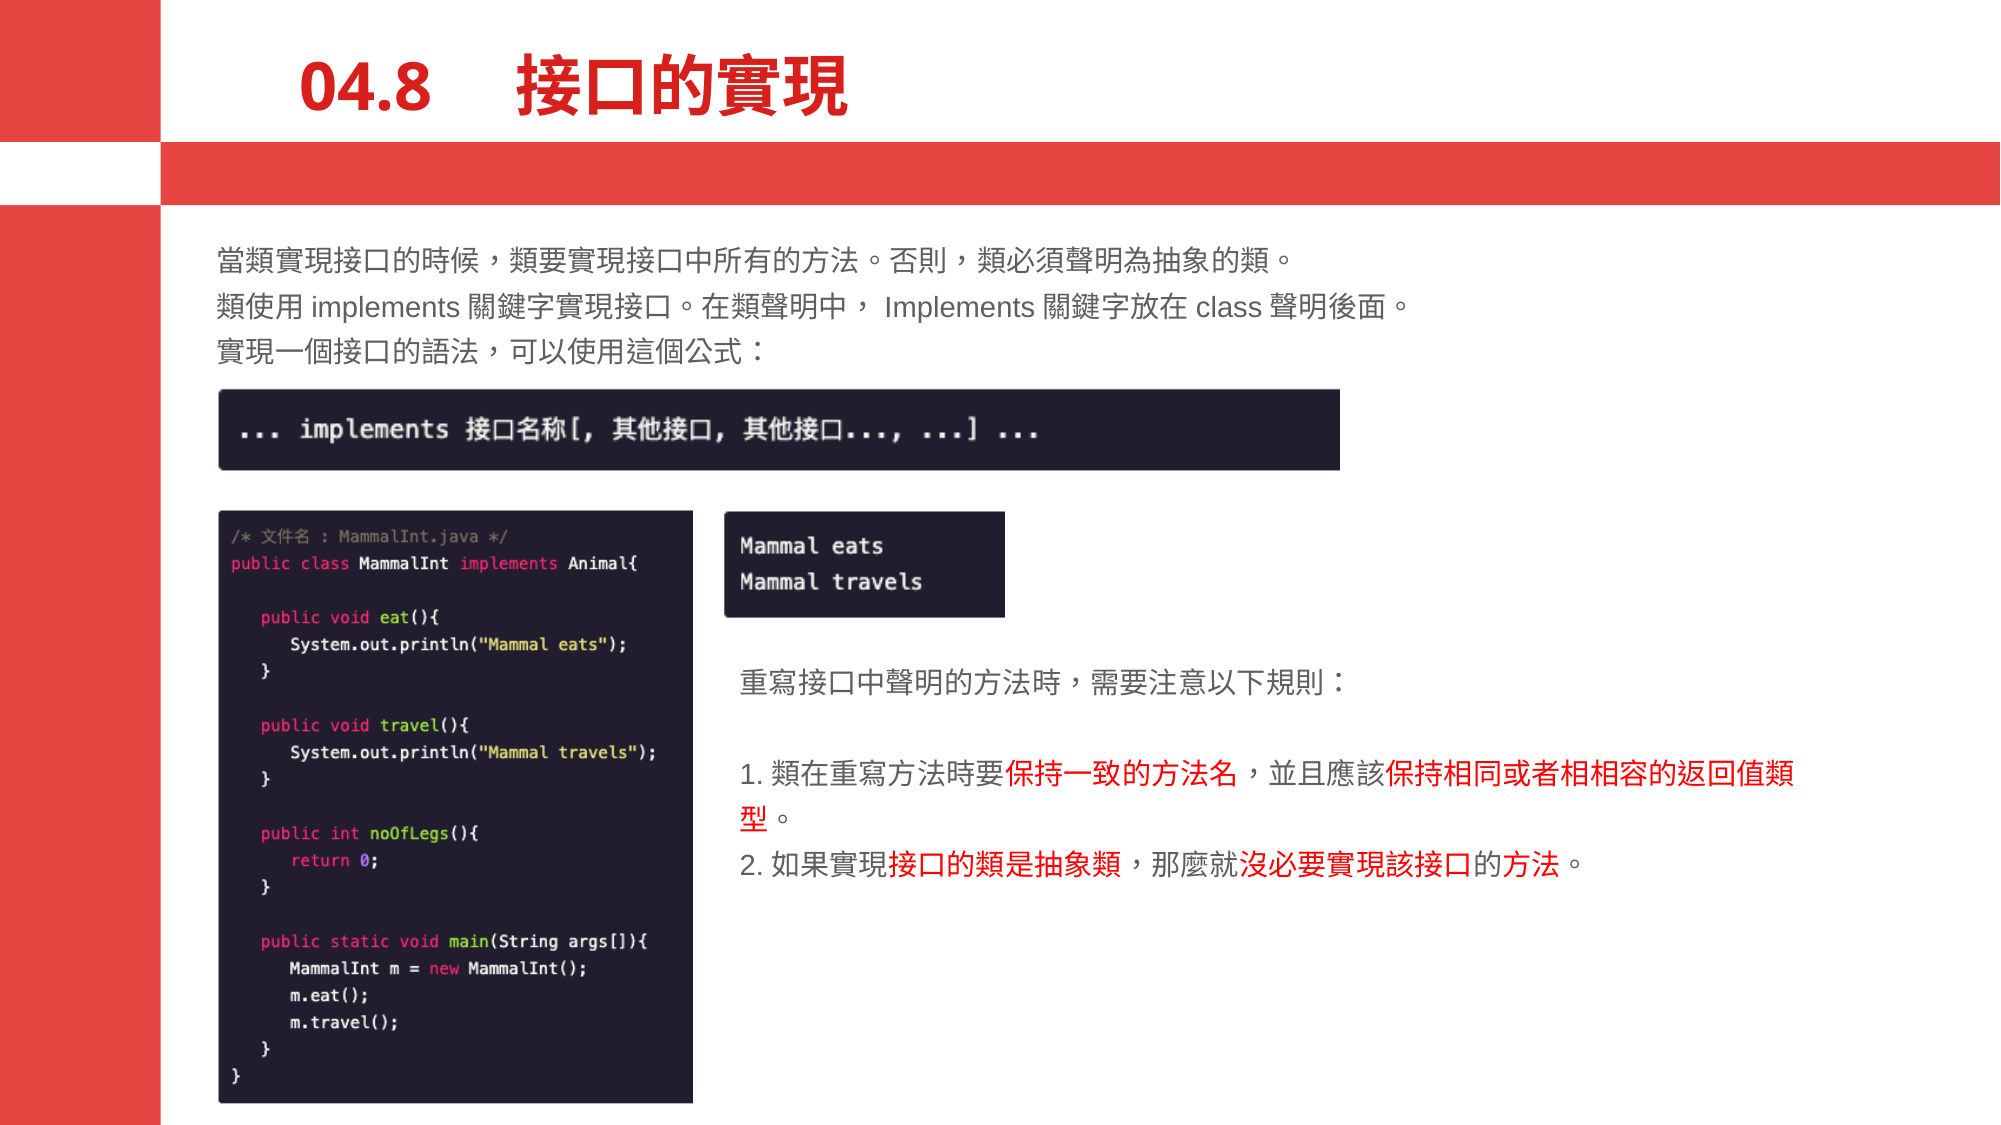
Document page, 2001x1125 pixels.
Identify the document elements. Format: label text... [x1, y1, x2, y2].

text_box 重寫接口中聲明的方法時，需要注意以下規則： 1.類在重寫方法時要保持一致的方法名，並且應該保持相同或者相相容的返回值類型。 2.如果實現接口的類是抽象類，那麼就沒必要實現該接口的方法。 [724, 646, 1862, 889]
text_box 當類實現接口的時候，類要實現接口中所有的方法。否則，類必須聲明為抽象的類。 類使用implements關鍵字實現接口。在類聲明中，Implements關鍵字放在class聲明後面。 實現一個接口的語法，可以使用這個公式： [201, 224, 1929, 376]
picture [201, 377, 1340, 479]
title 04.8 接口的實現 [201, 16, 1929, 133]
picture [201, 493, 693, 1121]
picture [709, 493, 1005, 632]
